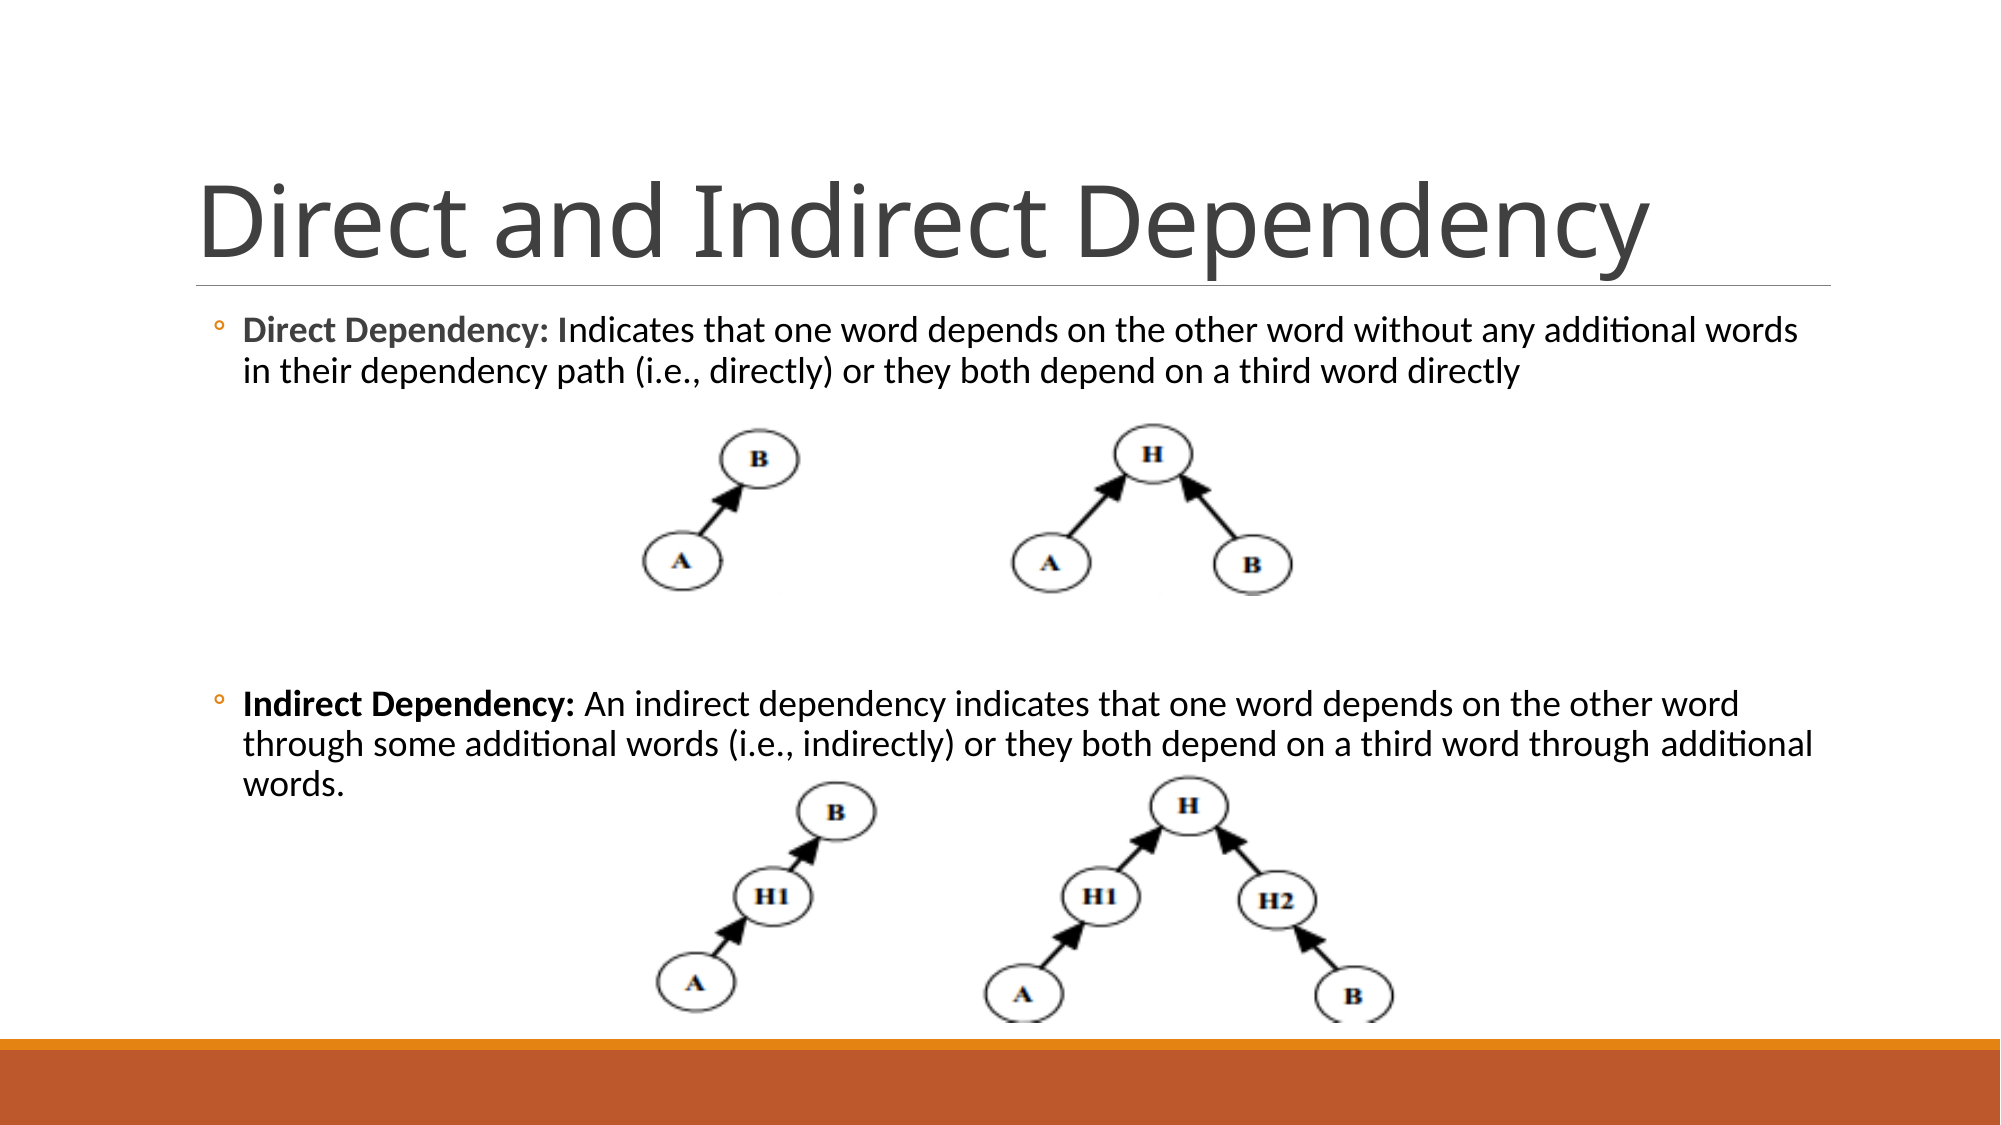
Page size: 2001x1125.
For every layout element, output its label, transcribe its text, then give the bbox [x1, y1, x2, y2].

list Direct Dependency: Indicates that one word depends on the other word without any additional words in their dependency path (i.e., directly) or they both depend on a third word directly Indirect Dependency: An indirect dependency indicates that one word depends on the other word through some additional words (i.e., indirectly) or they both depend on a third word through additional words. [180, 302, 1830, 963]
title Direct and Indirect Dependency [180, 47, 1830, 285]
picture [597, 771, 1472, 1023]
picture [618, 394, 1319, 597]
